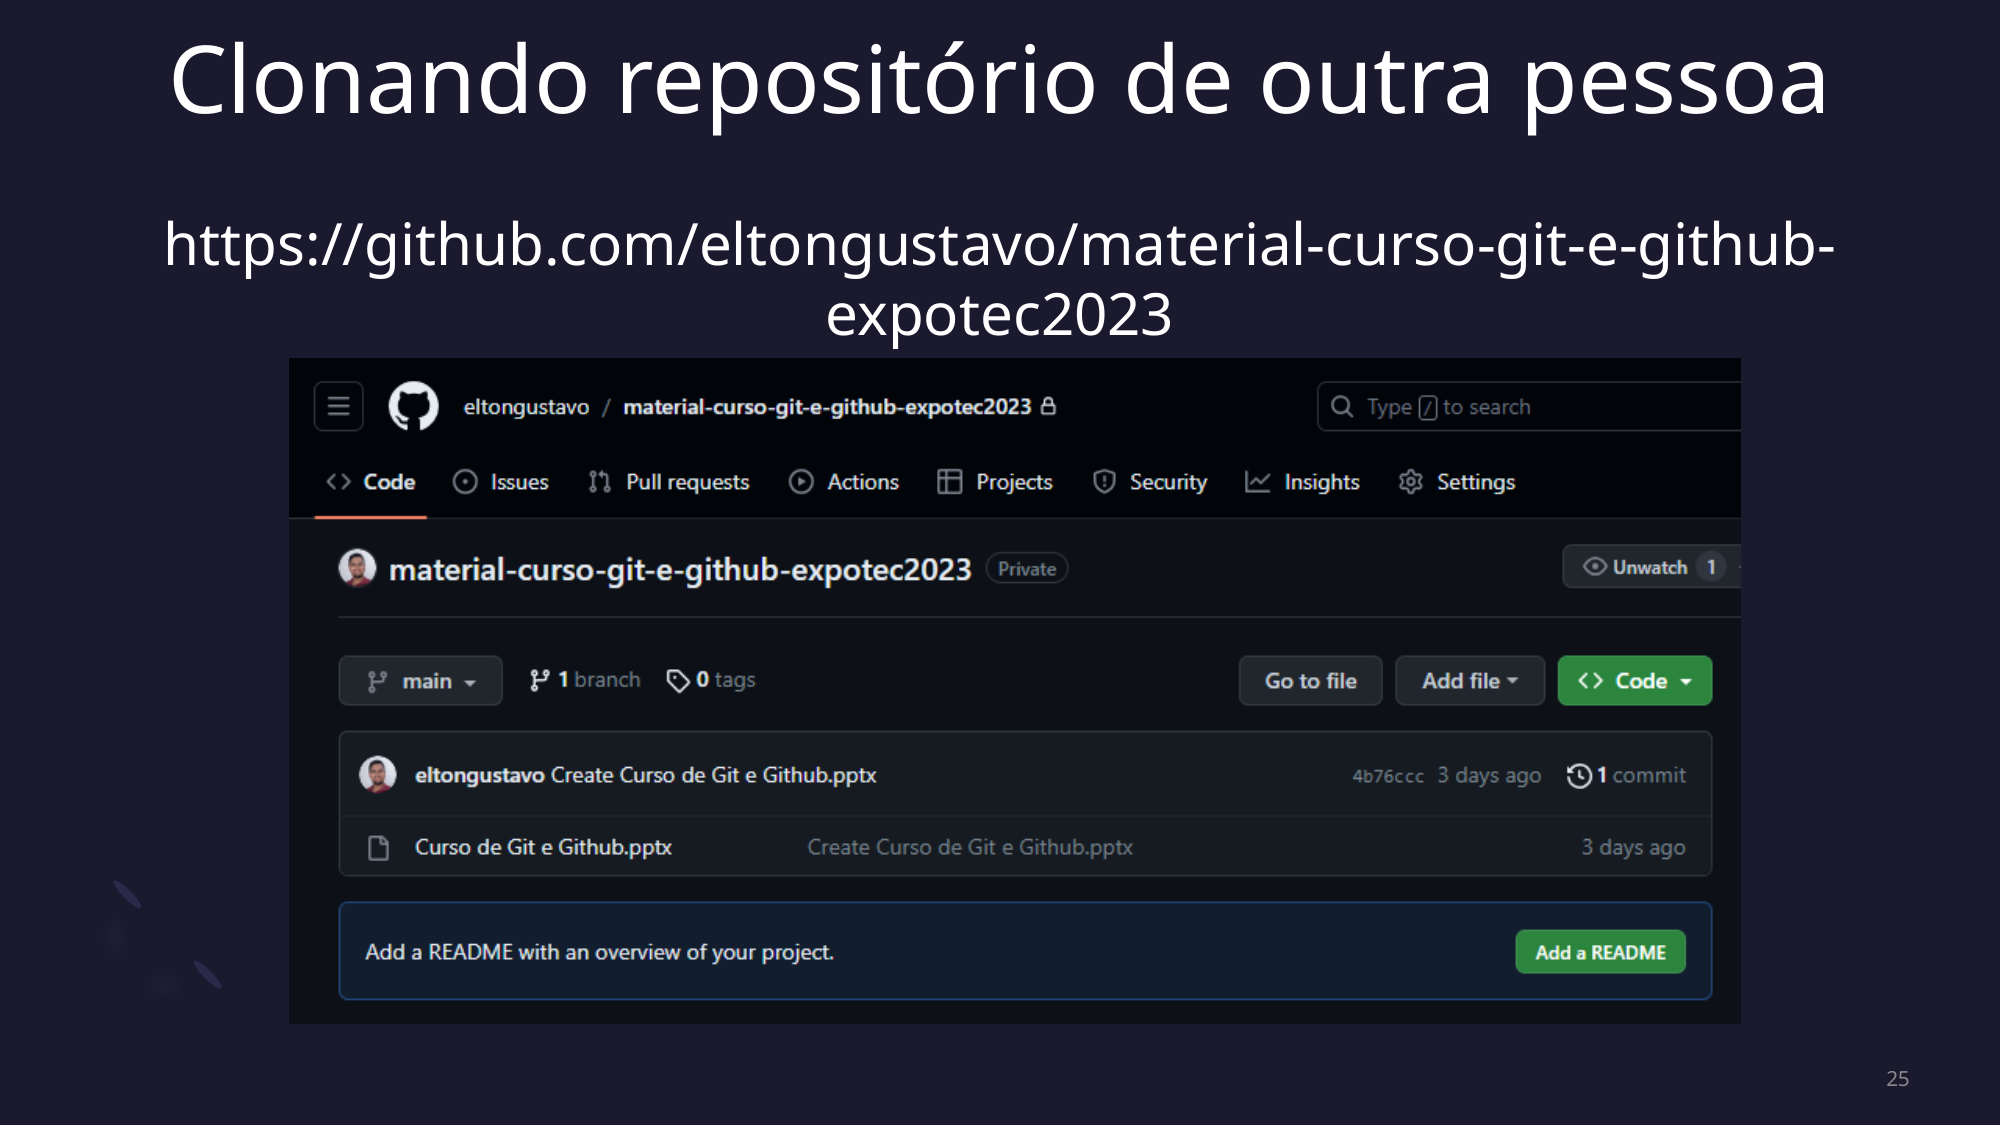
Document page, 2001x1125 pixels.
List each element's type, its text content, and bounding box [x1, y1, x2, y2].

picture [289, 358, 1741, 1024]
text_box https://github.com/eltongustavo/material-curso-git-e-github-expotec2023 [0, 199, 2000, 355]
title Clonando repositório de outra pessoa [90, 32, 1910, 163]
slide_number 25 [1632, 1067, 1910, 1093]
